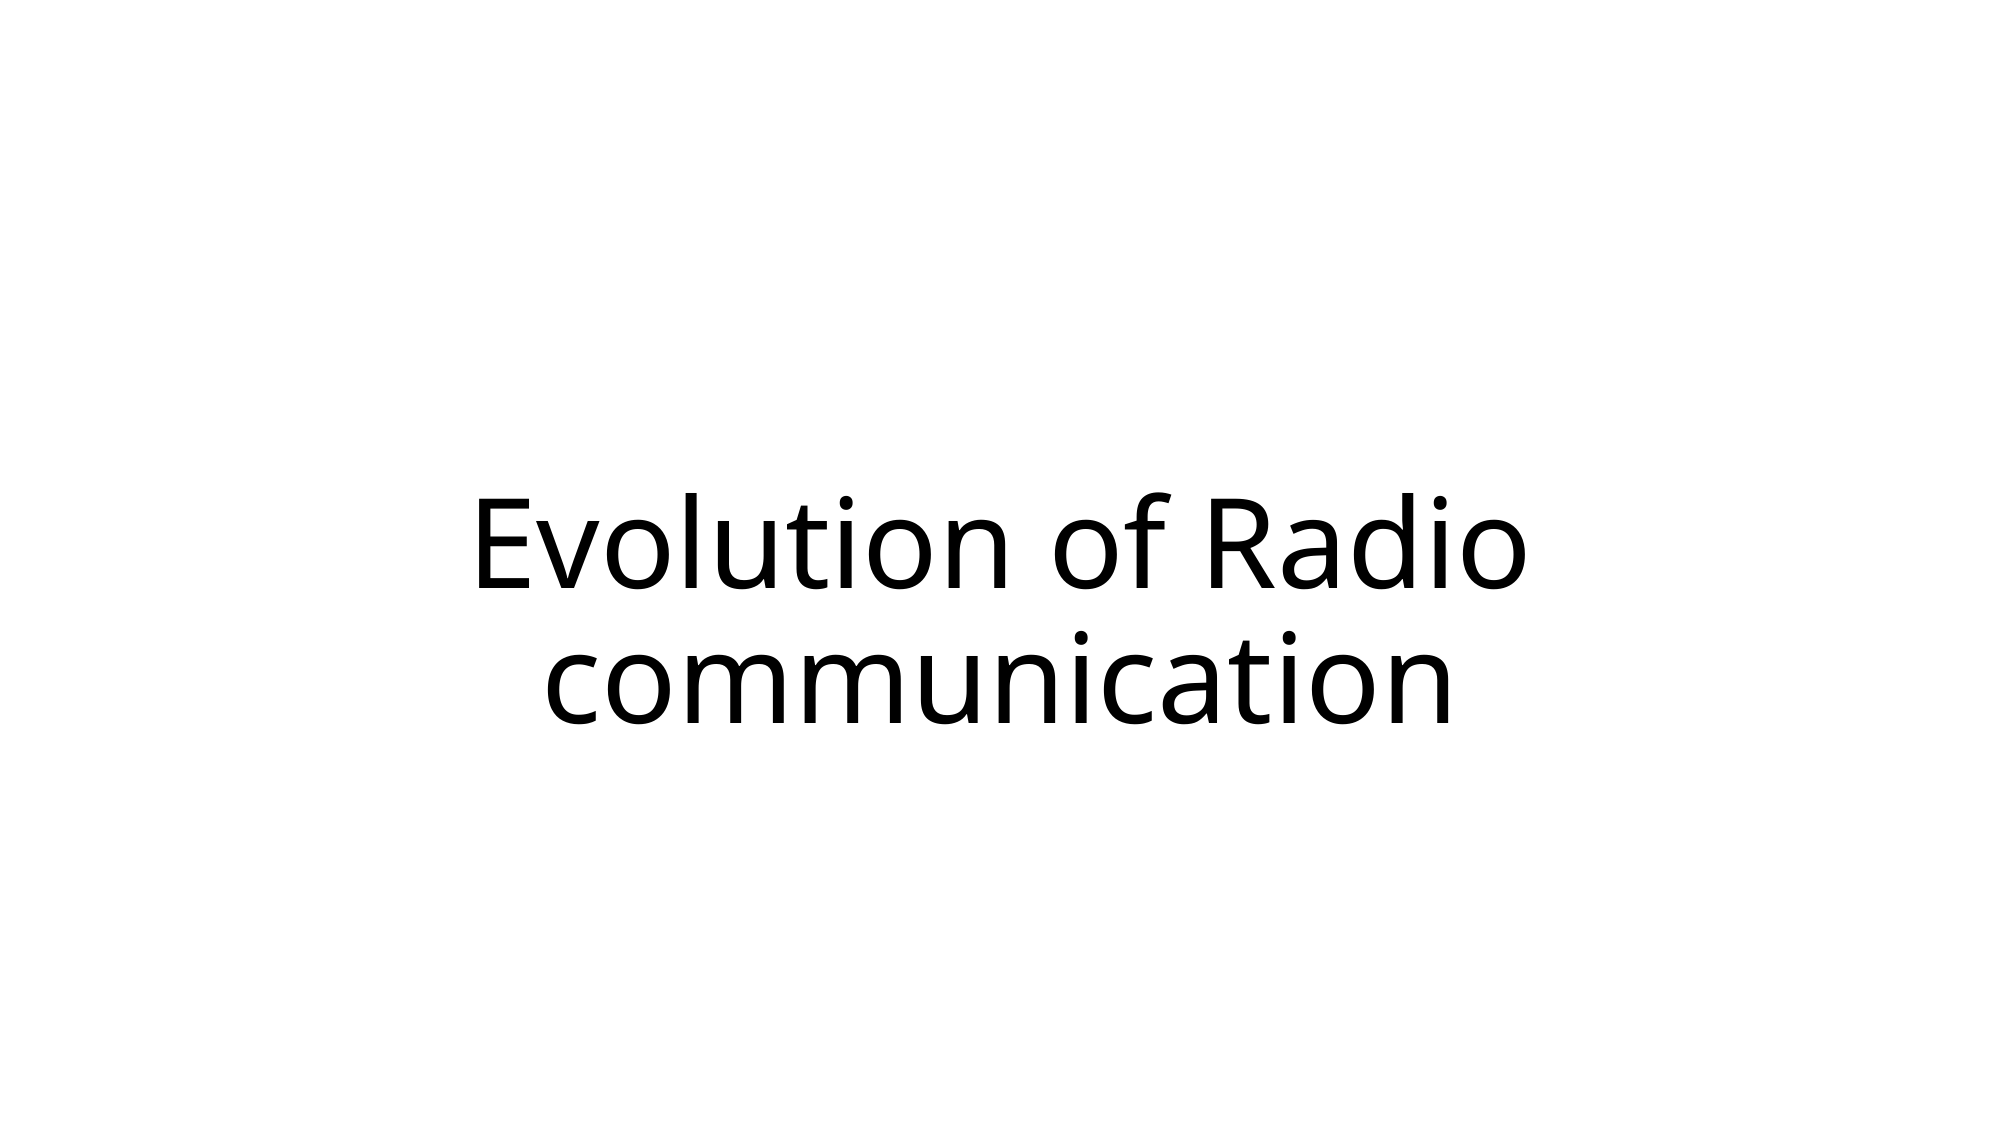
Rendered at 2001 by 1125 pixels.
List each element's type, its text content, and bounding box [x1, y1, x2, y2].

title Evolution of Radio communication [249, 366, 1750, 759]
